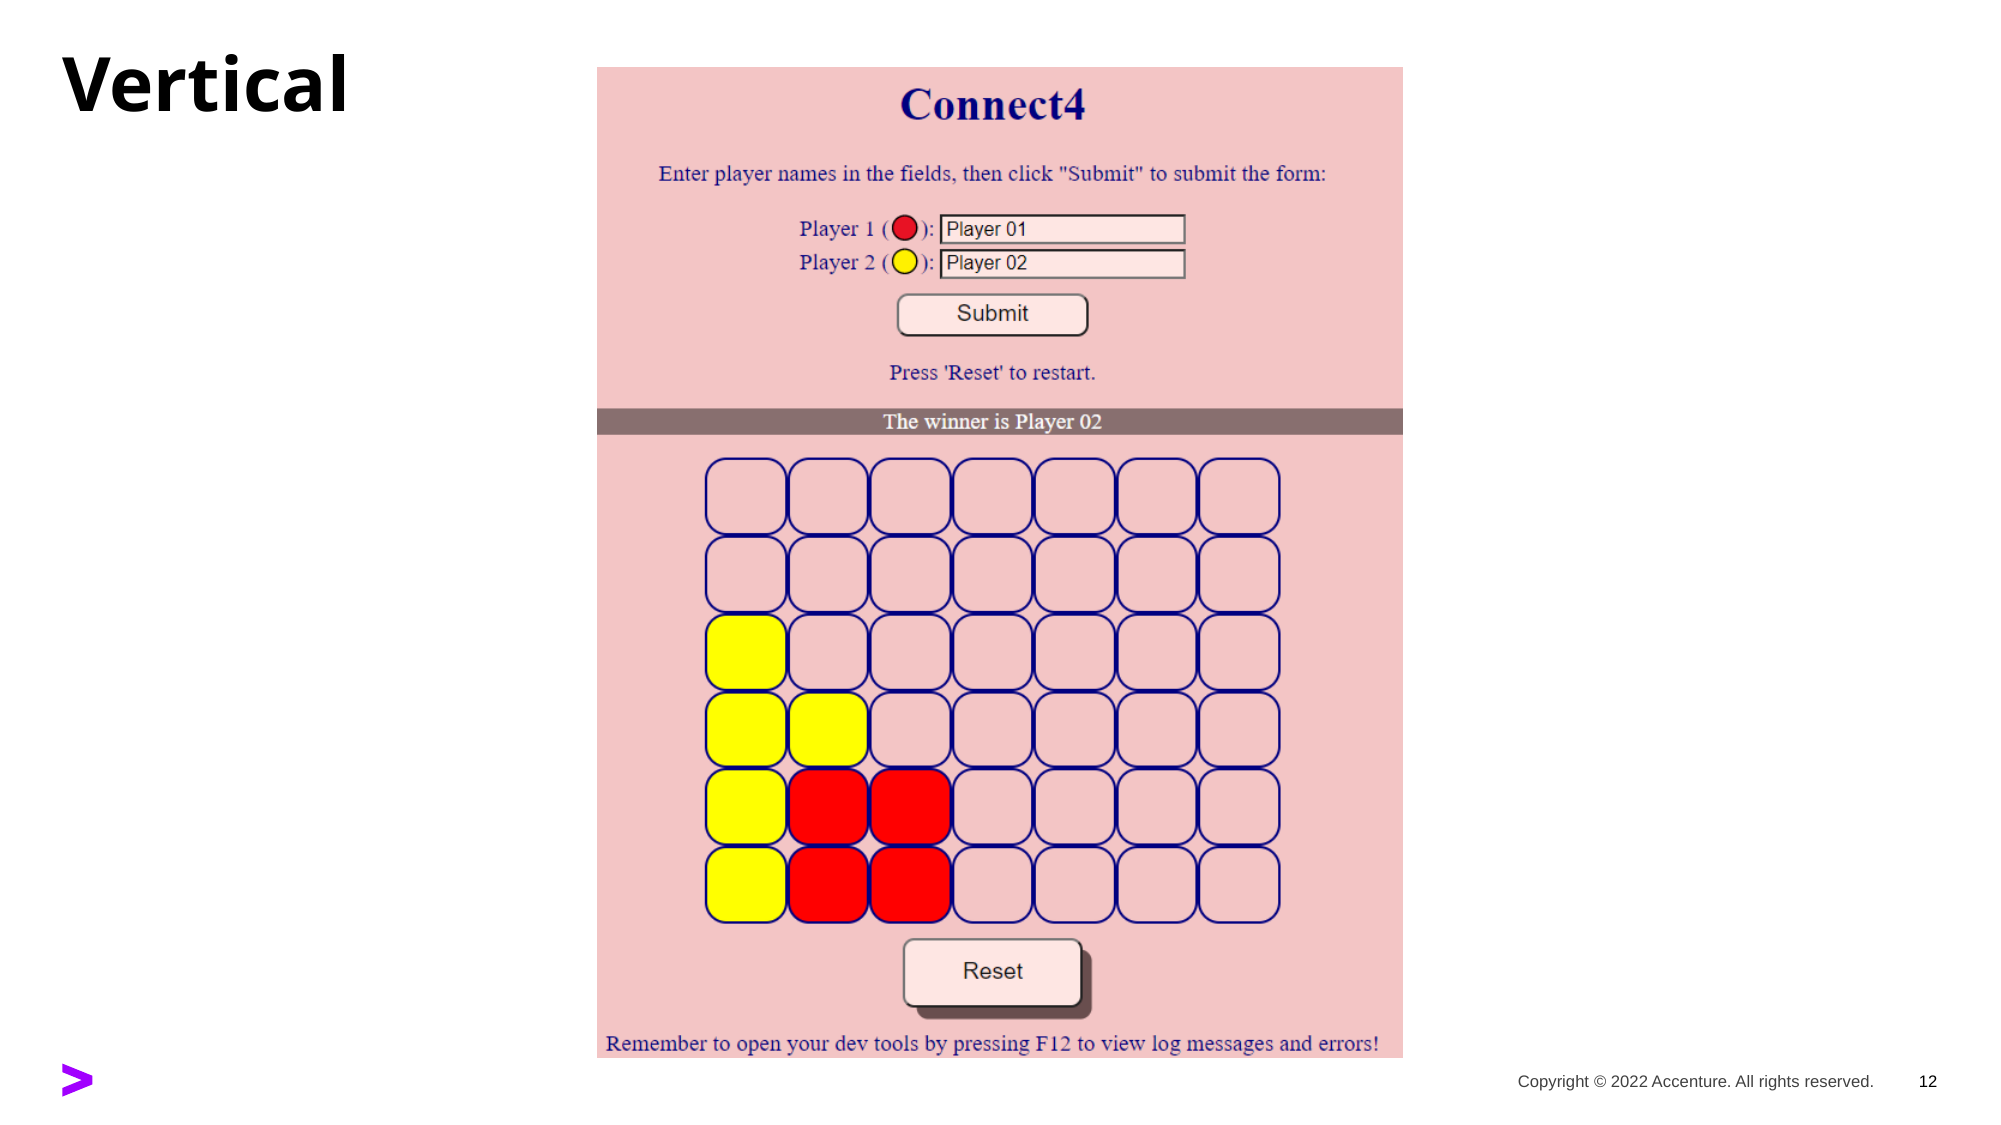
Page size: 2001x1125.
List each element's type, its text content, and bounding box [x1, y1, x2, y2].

title Vertical [62, 54, 1938, 217]
footer Copyright © 2022 Accenture. All rights reserved. [1200, 1064, 1875, 1097]
slide_number 12 [1883, 1064, 1938, 1098]
picture [597, 67, 1403, 1058]
